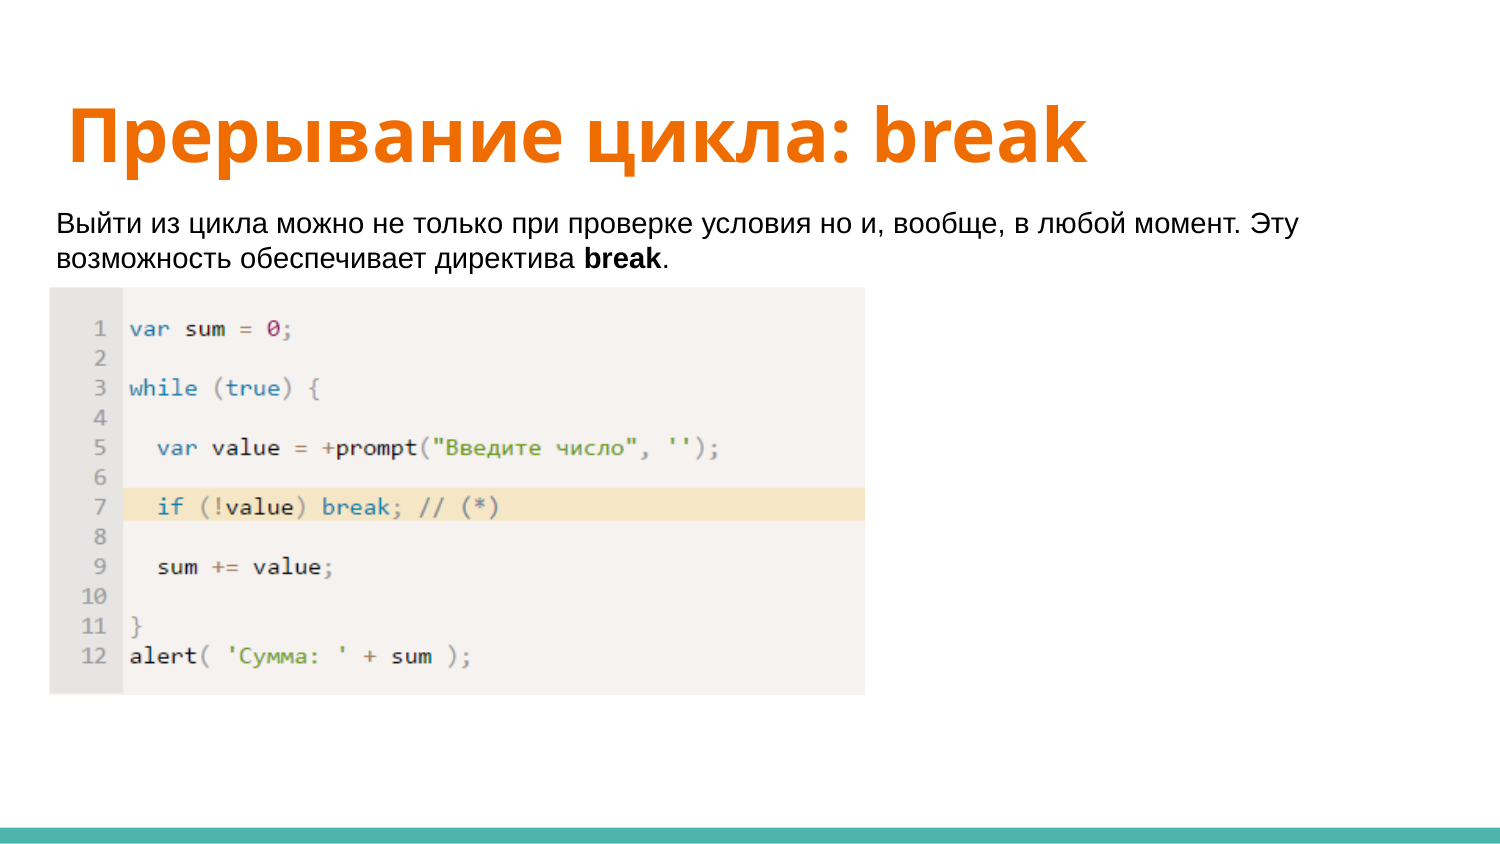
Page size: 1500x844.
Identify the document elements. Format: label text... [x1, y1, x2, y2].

picture [42, 283, 865, 695]
title Прерывание цикла: break [51, 72, 1449, 189]
text_box Выйти из цикла можно не только при проверке условия но и, вообще, в любой момент. Эту возможность обеспечивает директива break. [41, 197, 1459, 282]
